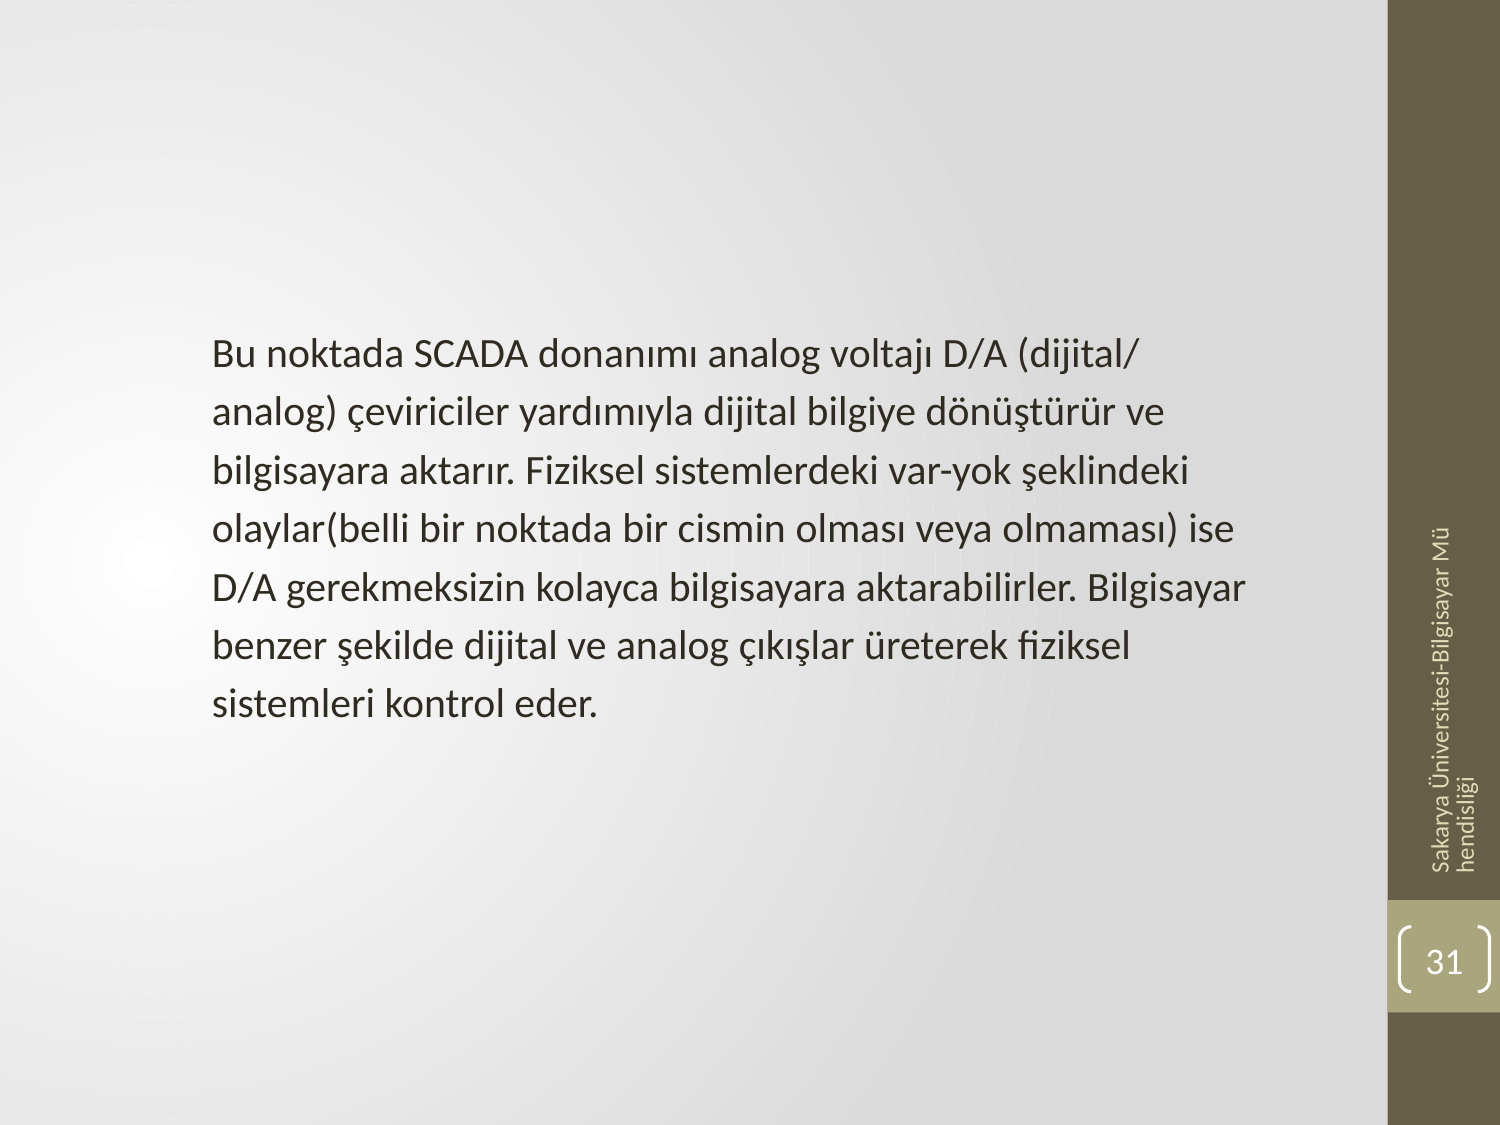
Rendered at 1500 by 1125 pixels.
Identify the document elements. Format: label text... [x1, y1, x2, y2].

list Bu noktada SCADA donanımı analog voltajı D/A (dijital/ analog) çeviriciler yardımıyla dijital bilgiye dönüştürür ve bilgisayara aktarır. Fiziksel sistemlerdeki var-yok şeklindeki olaylar(belli bir noktada bir cismin olması veya olmaması) ise D/A gerekmeksizin kolayca bilgisayara aktarabilirler. Bilgisayar benzer şekilde dijital ve analog çıkışlar üreterek fiziksel sistemleri kontrol eder. [75, 46, 1425, 1005]
footer Sakarya Üniversitesi-Bilgisayar Mühendisliği [1408, 500, 1469, 889]
slide_number 31 [1397, 925, 1492, 994]
